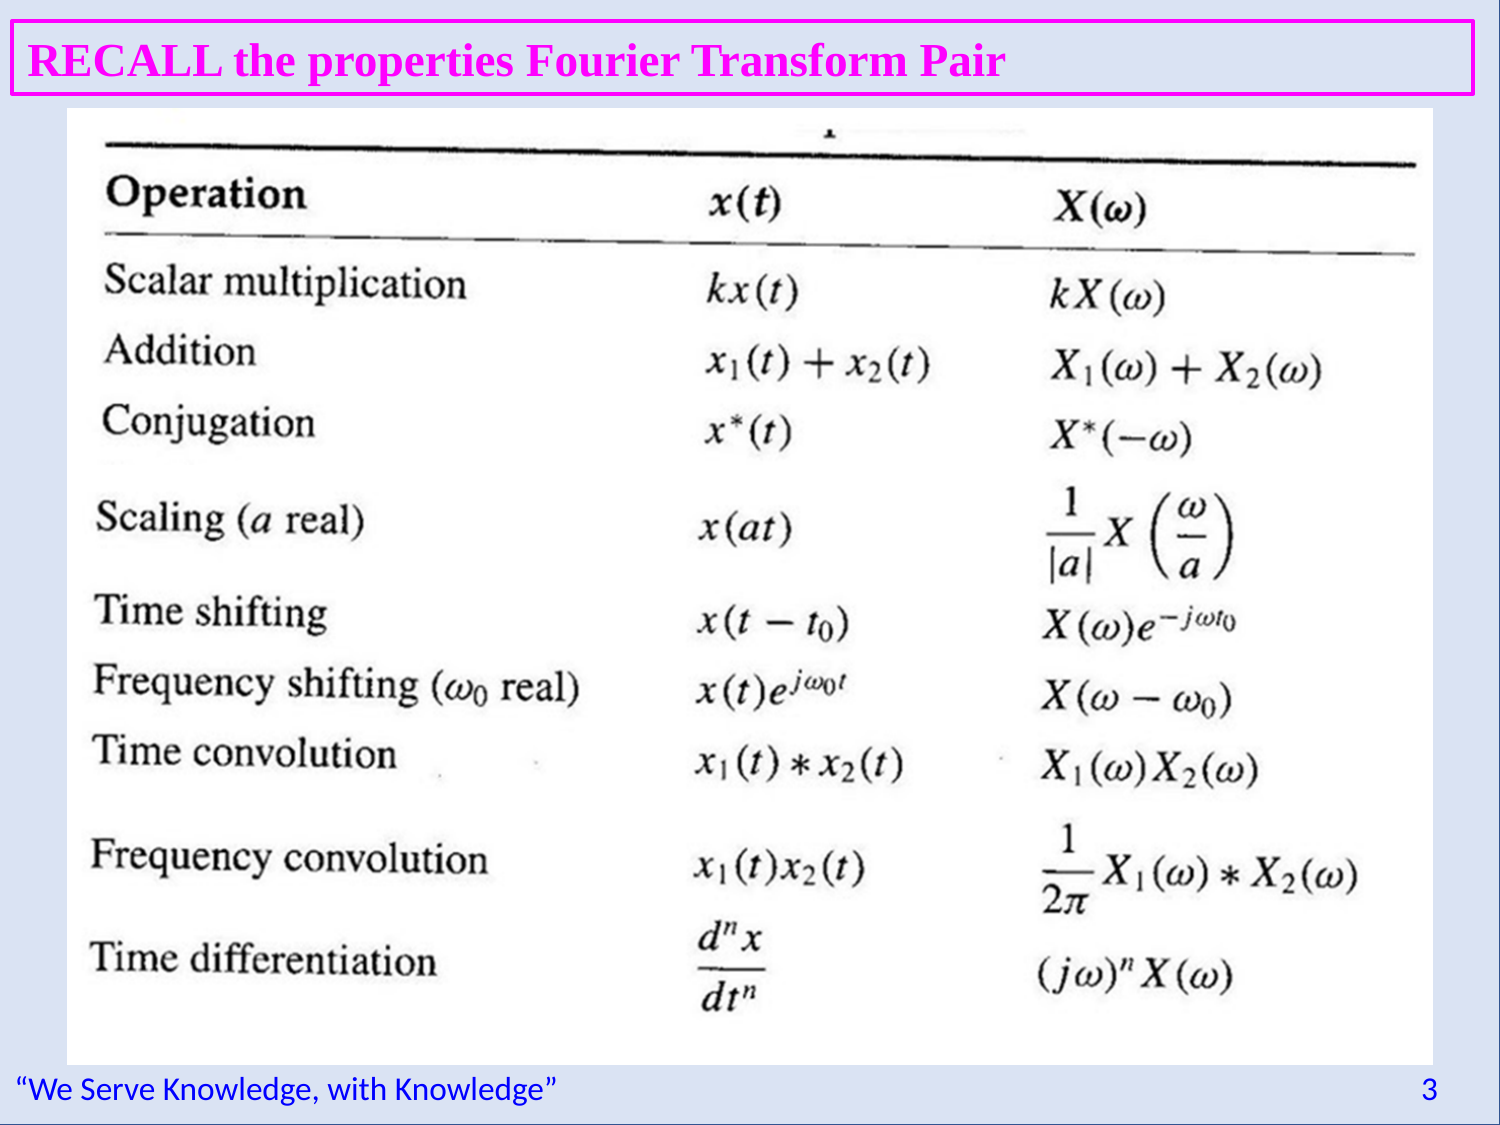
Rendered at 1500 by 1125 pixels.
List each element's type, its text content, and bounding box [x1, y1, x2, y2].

picture [67, 108, 1433, 1065]
text_box RECALL the properties Fourier Transform Pair [12, 21, 1473, 94]
